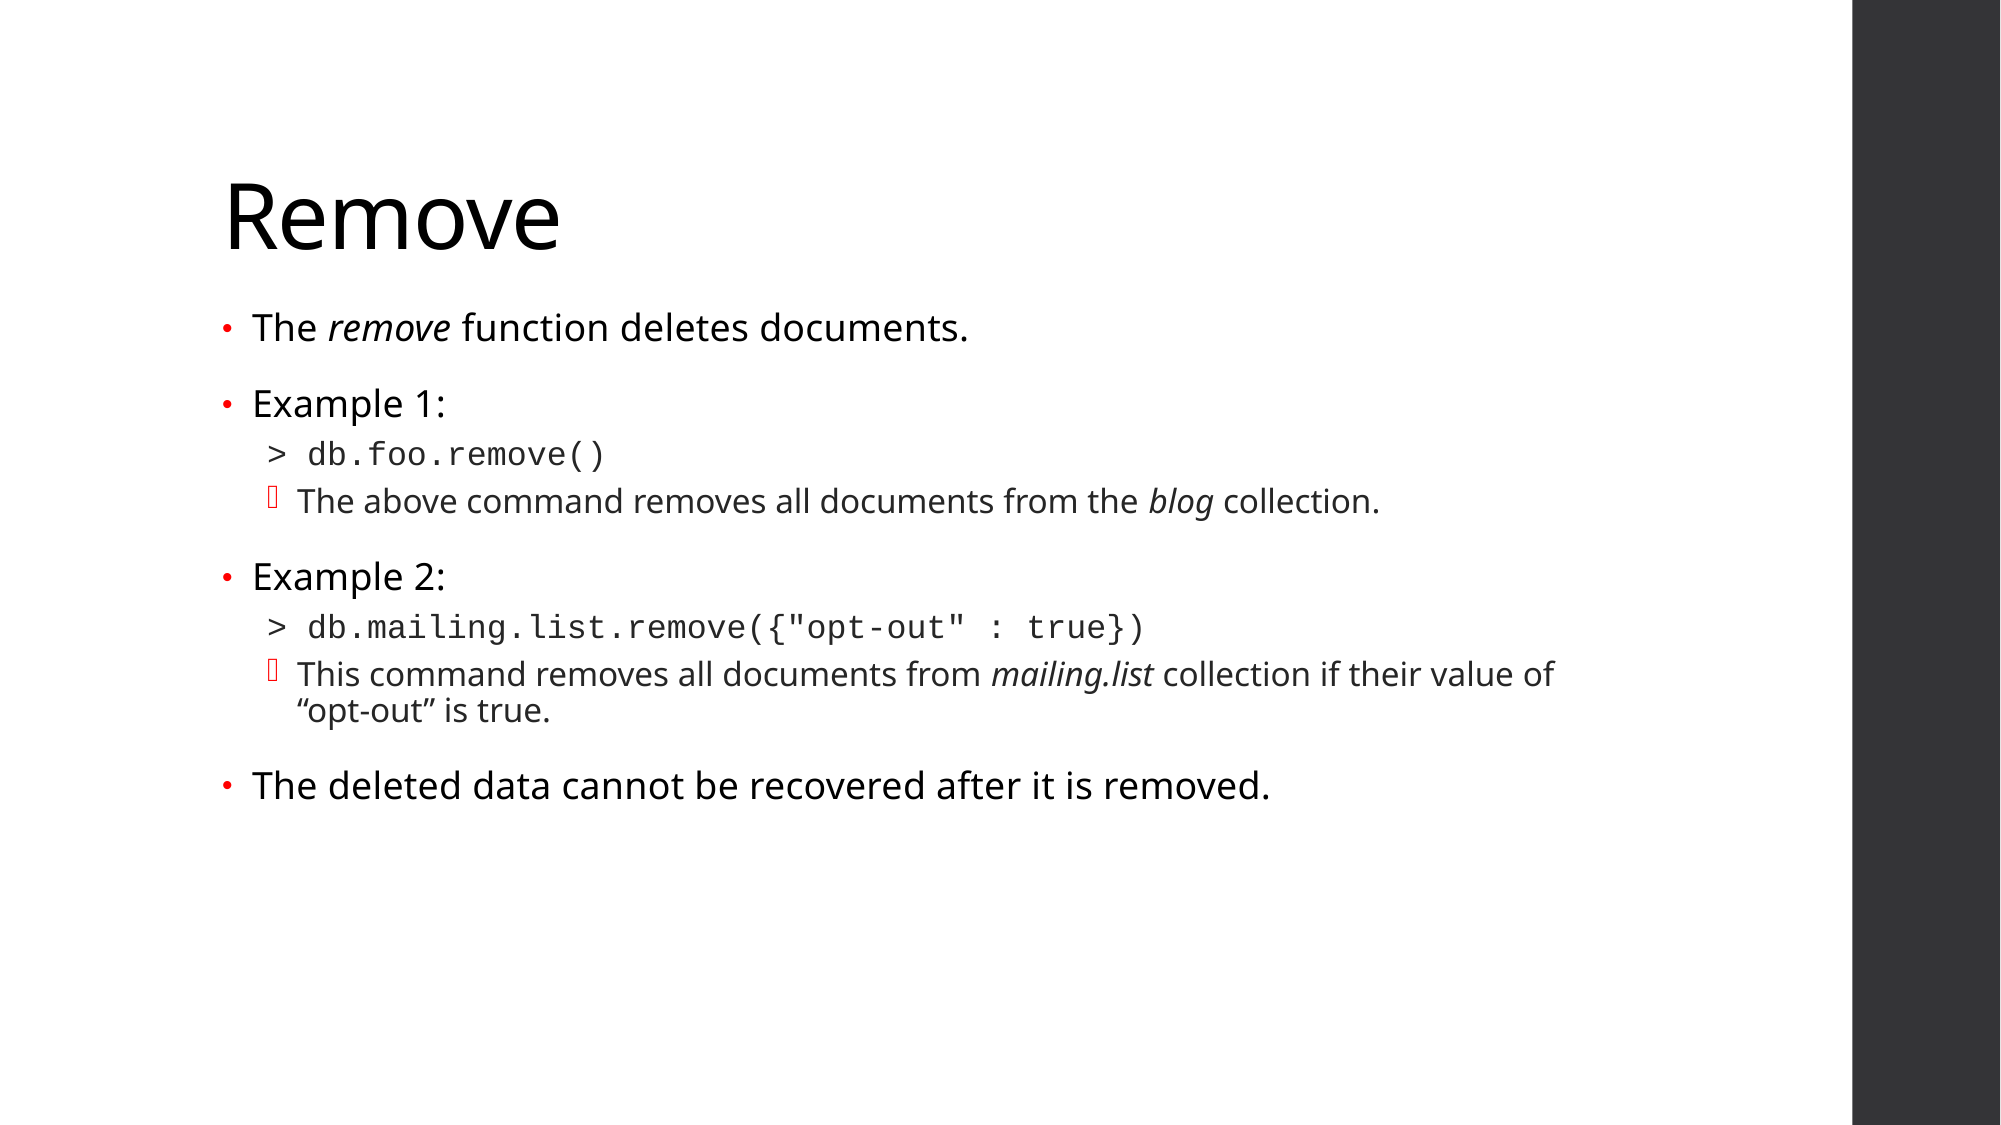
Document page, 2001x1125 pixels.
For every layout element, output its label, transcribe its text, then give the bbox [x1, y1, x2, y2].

list The remove function deletes documents. Example 1: > db.foo.remove() The above command removes all documents from the blog collection. Example 2: > db.mailing.list.remove({"opt-out" : true}) This command removes all documents from mailing.list collection if their value of “opt-out” is true. The deleted data cannot be recovered after it is removed. [206, 299, 1617, 1014]
title Remove [206, 60, 1797, 278]
